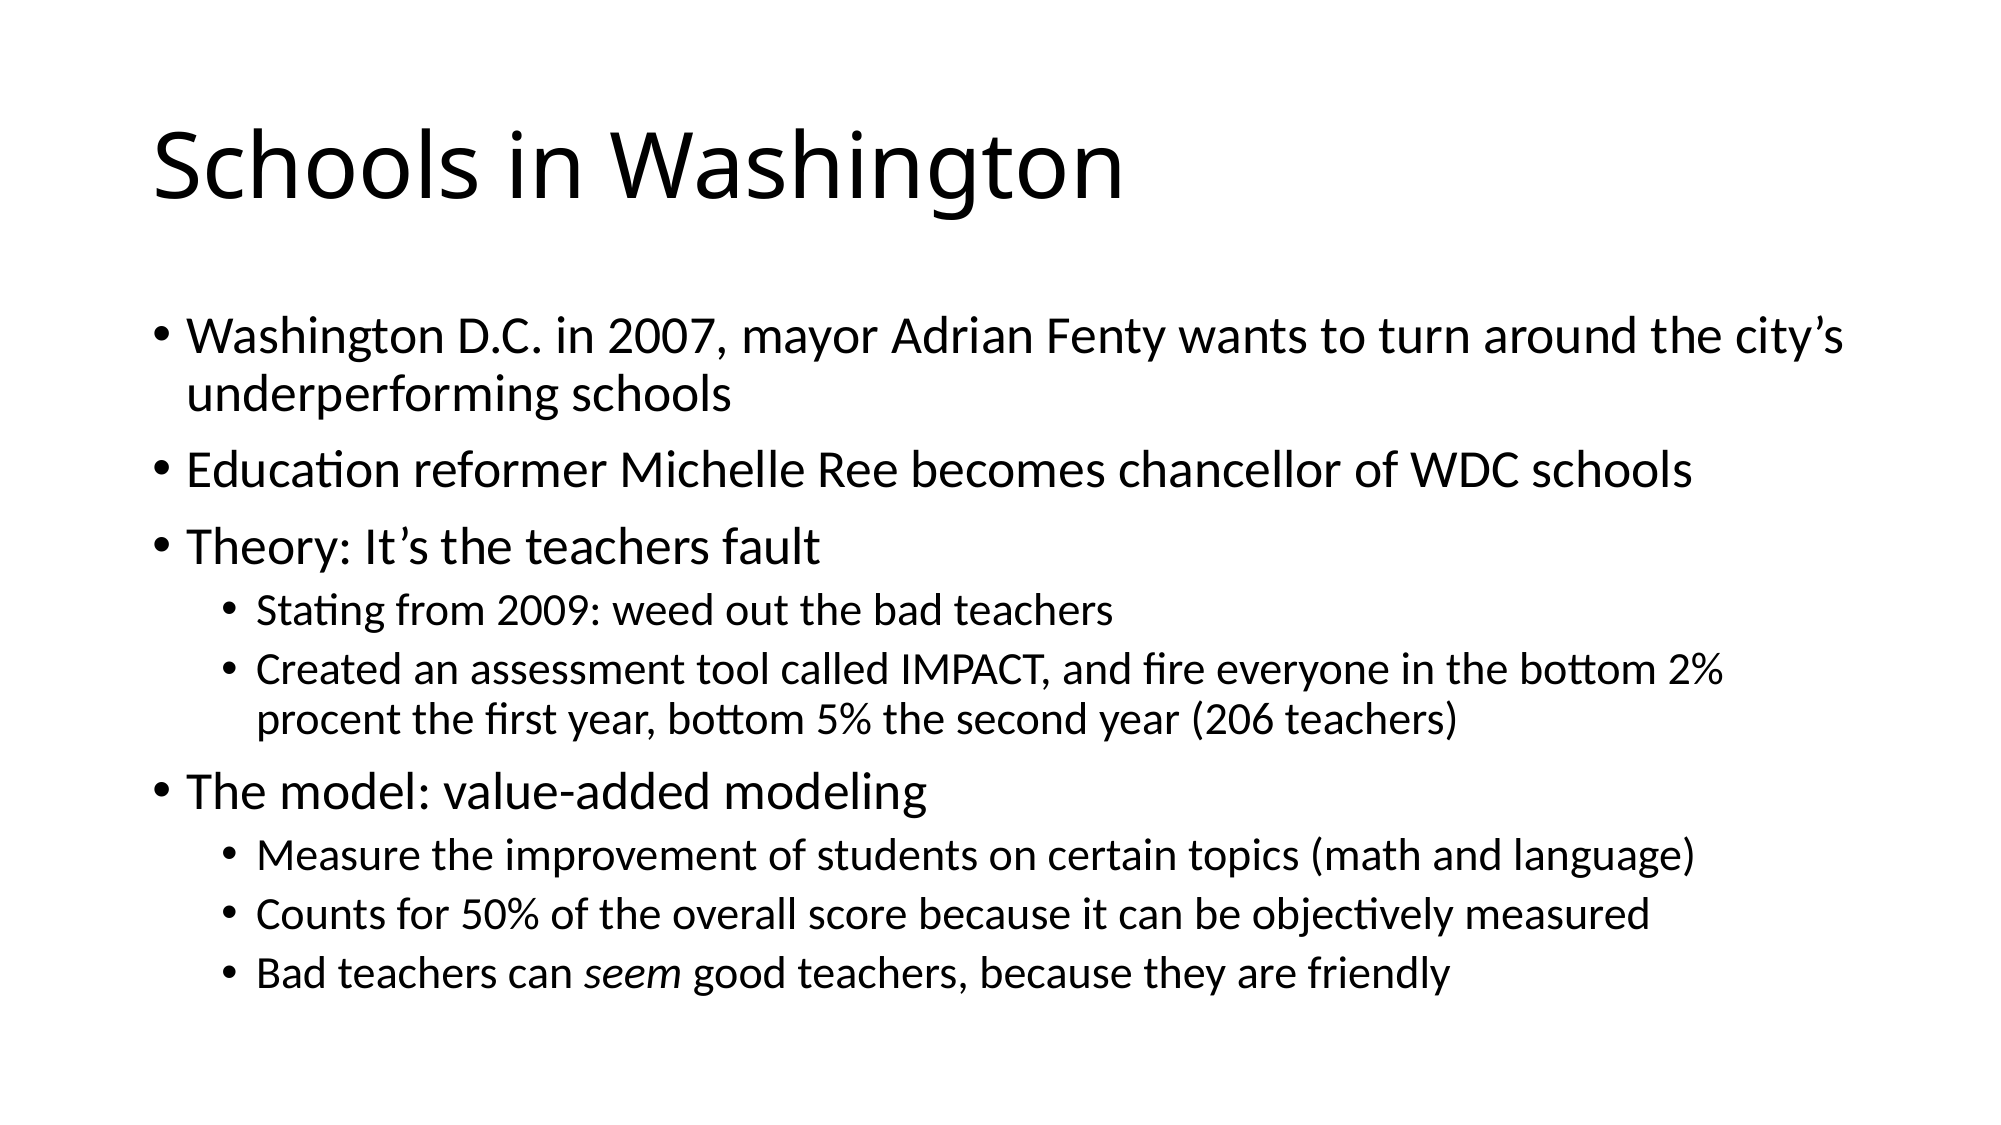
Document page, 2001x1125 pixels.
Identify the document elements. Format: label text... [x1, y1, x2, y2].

title Schools in Washington [137, 59, 1863, 278]
list Washington D.C. in 2007, mayor Adrian Fenty wants to turn around the city’s underperforming schools Education reformer Michelle Ree becomes chancellor of WDC schools Theory: It’s the teachers fault Stating from 2009: weed out the bad teachers Created an assessment tool called IMPACT, and fire everyone in the bottom 2% procent the first year, bottom 5% the second year (206 teachers) The model: value-added modeling Measure the improvement of students on certain topics (math and language) Counts for 50% of the overall score because it can be objectively measured Bad teachers can seem good teachers, because they are friendly [137, 299, 1863, 1014]
